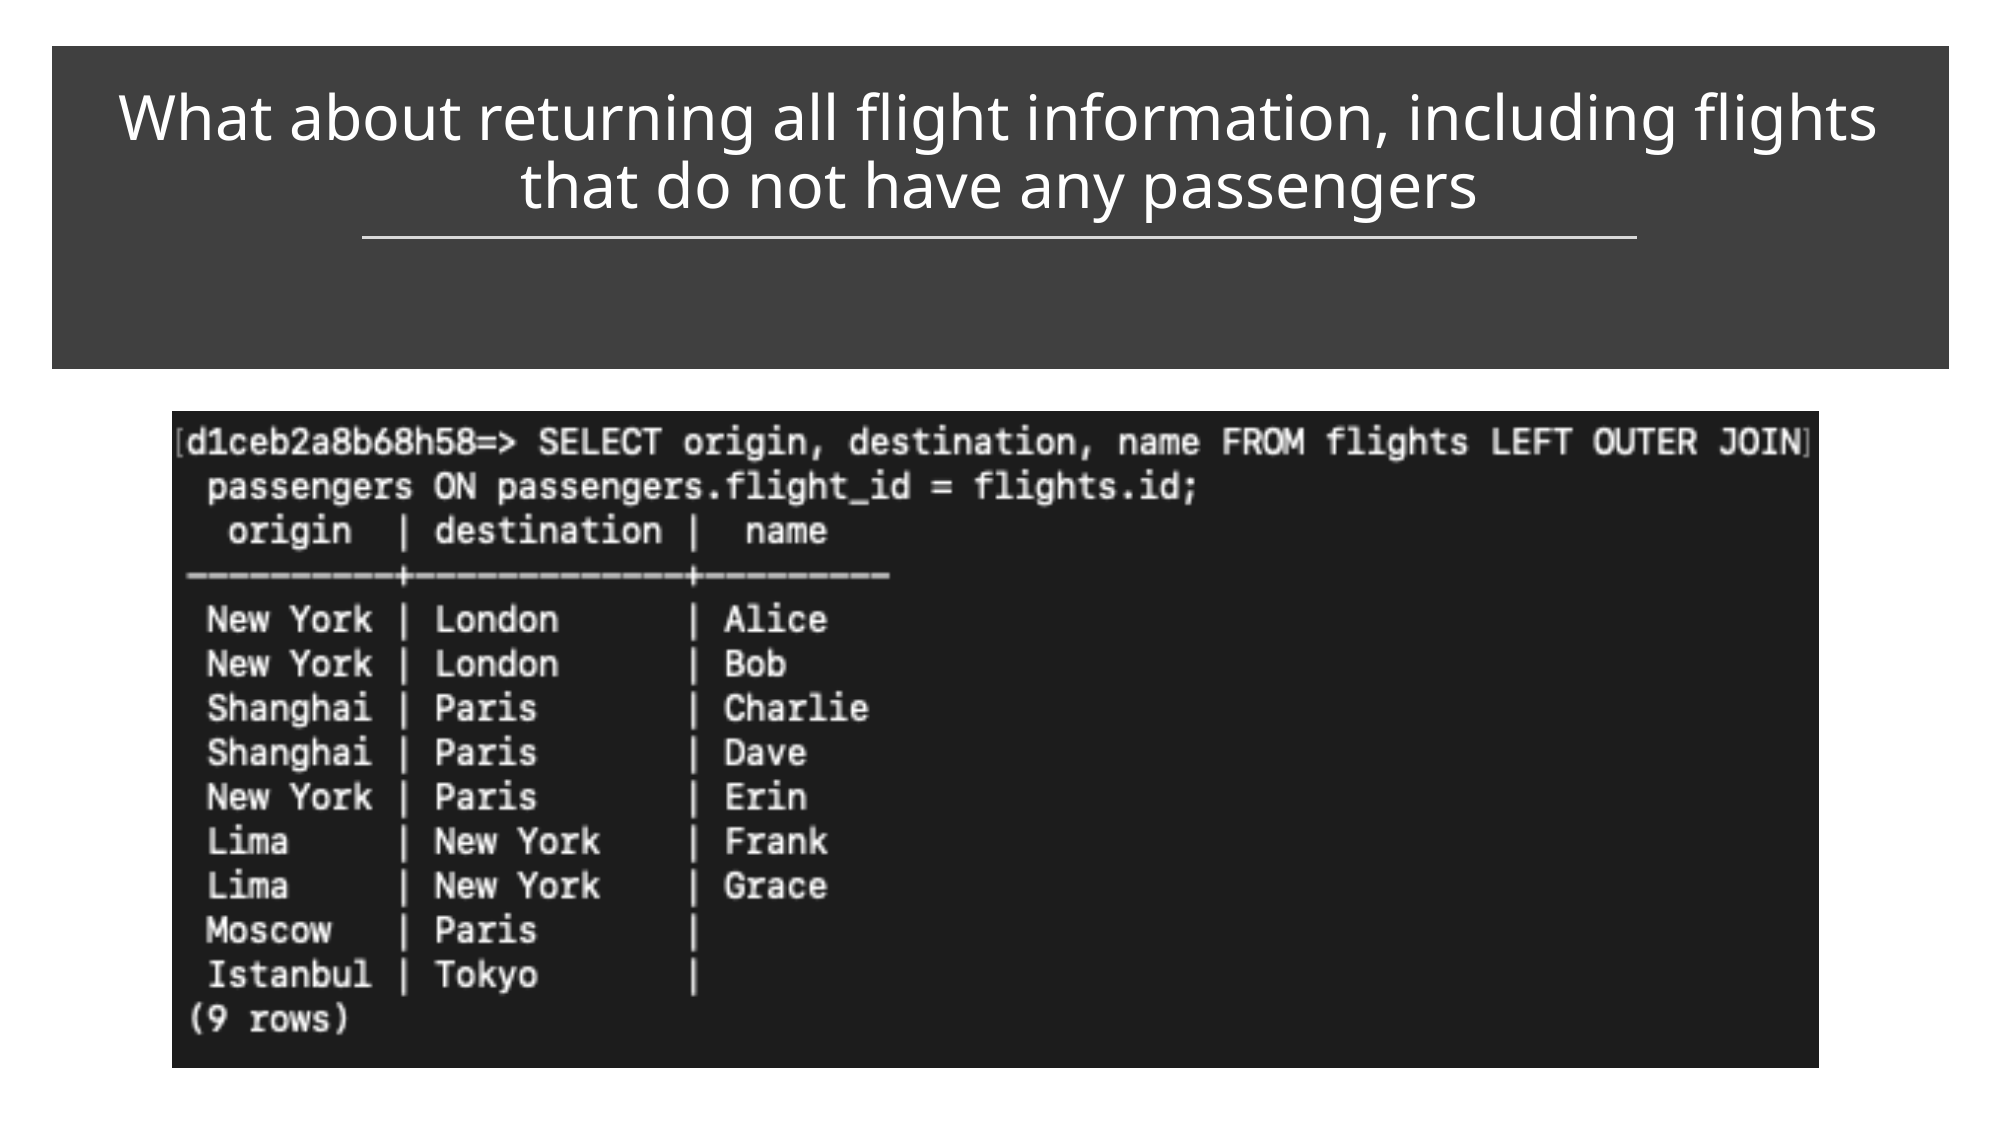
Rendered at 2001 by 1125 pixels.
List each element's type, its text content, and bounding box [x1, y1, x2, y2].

picture [172, 411, 1819, 1068]
text_box [61, 55, 1939, 360]
title What about returning all flight information, including flights that do not have any passengers [86, 76, 1914, 230]
